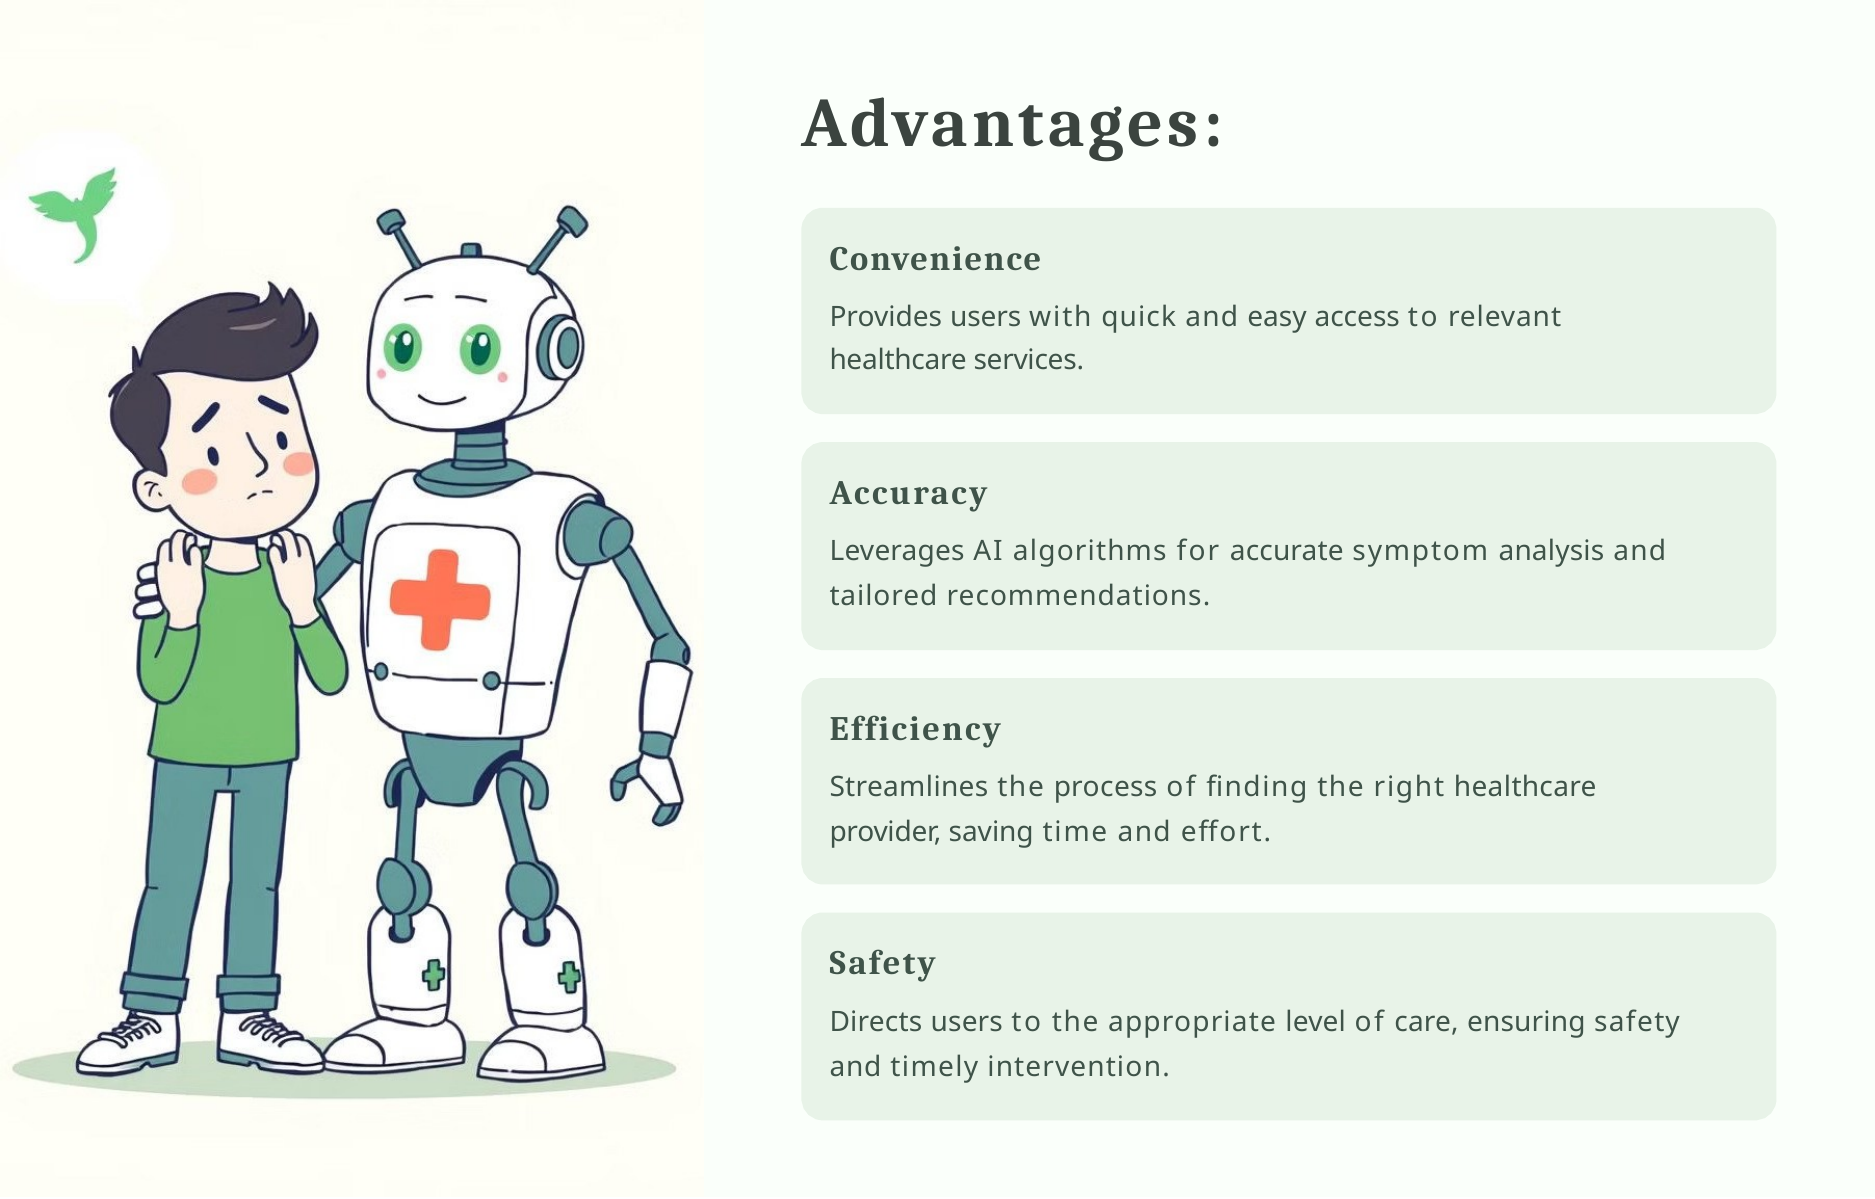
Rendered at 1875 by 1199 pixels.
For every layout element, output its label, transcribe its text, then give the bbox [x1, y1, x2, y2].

text_box Convenience Provides users with quick and easy access to relevant healthcare services. [827, 233, 1696, 376]
text_box [801, 442, 1777, 651]
text_box Safety Directs users to the appropriate level of care, ensuring safety and timely intervention. [827, 937, 1706, 1082]
picture [0, 0, 704, 1198]
text_box [801, 912, 1777, 1121]
text_box [801, 678, 1777, 885]
text_box Accuracy Leverages AI algorithms for accurate symptom analysis and tailored recommendations. [827, 467, 1748, 612]
text_box Efficiency Streamlines the process of finding the right healthcare provider, saving time and effort. [827, 703, 1691, 848]
text_box [704, 0, 1875, 1197]
text_box [801, 207, 1777, 415]
title Advantages: [707, 74, 1745, 278]
